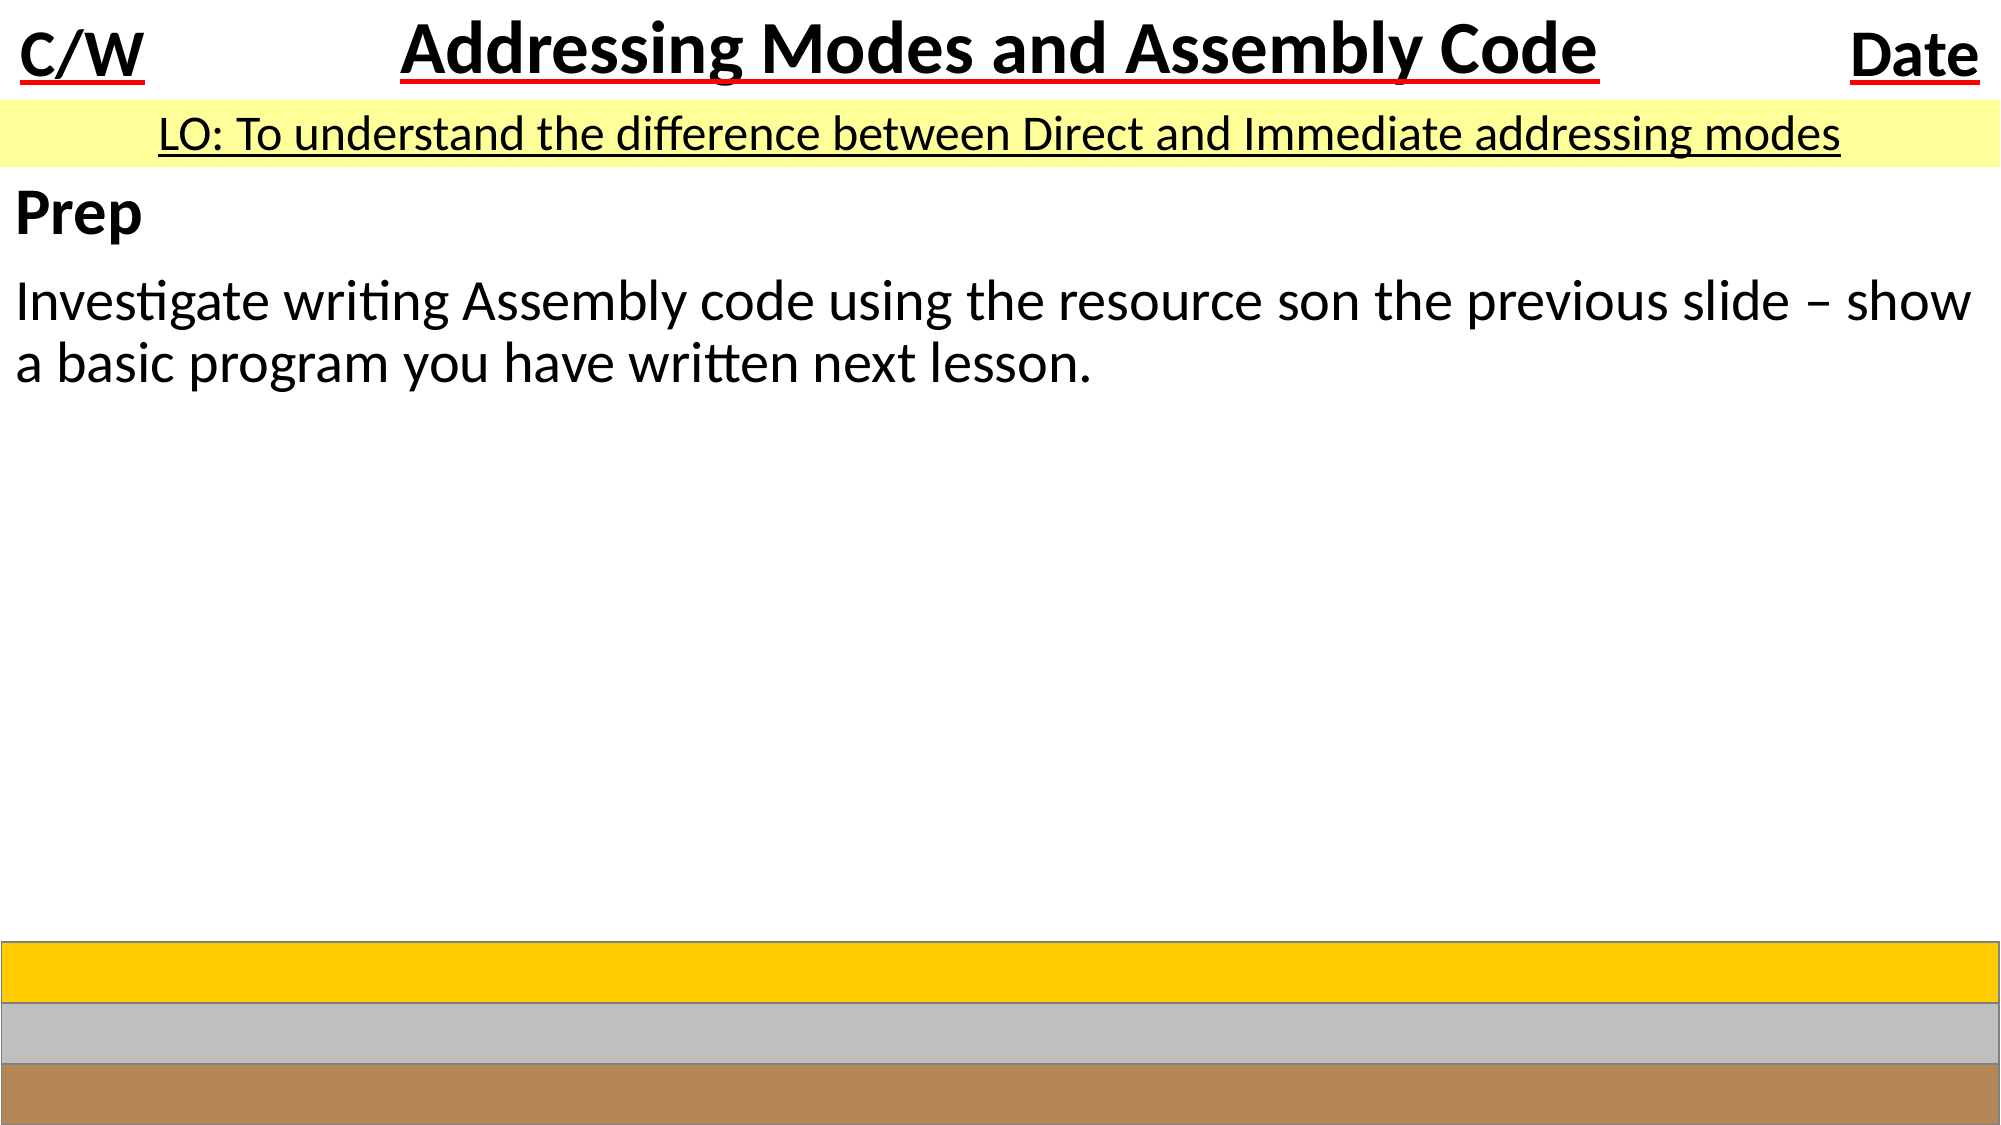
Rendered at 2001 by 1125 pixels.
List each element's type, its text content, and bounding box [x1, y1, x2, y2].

list Prep Investigate writing Assembly code using the resource son the previous slide – show a basic program you have written next lesson. [0, 169, 1999, 942]
list LO: To understand the difference between Direct and Immediate addressing modes [0, 99, 2000, 167]
title Addressing Modes and Assembly Code [0, 0, 2000, 99]
